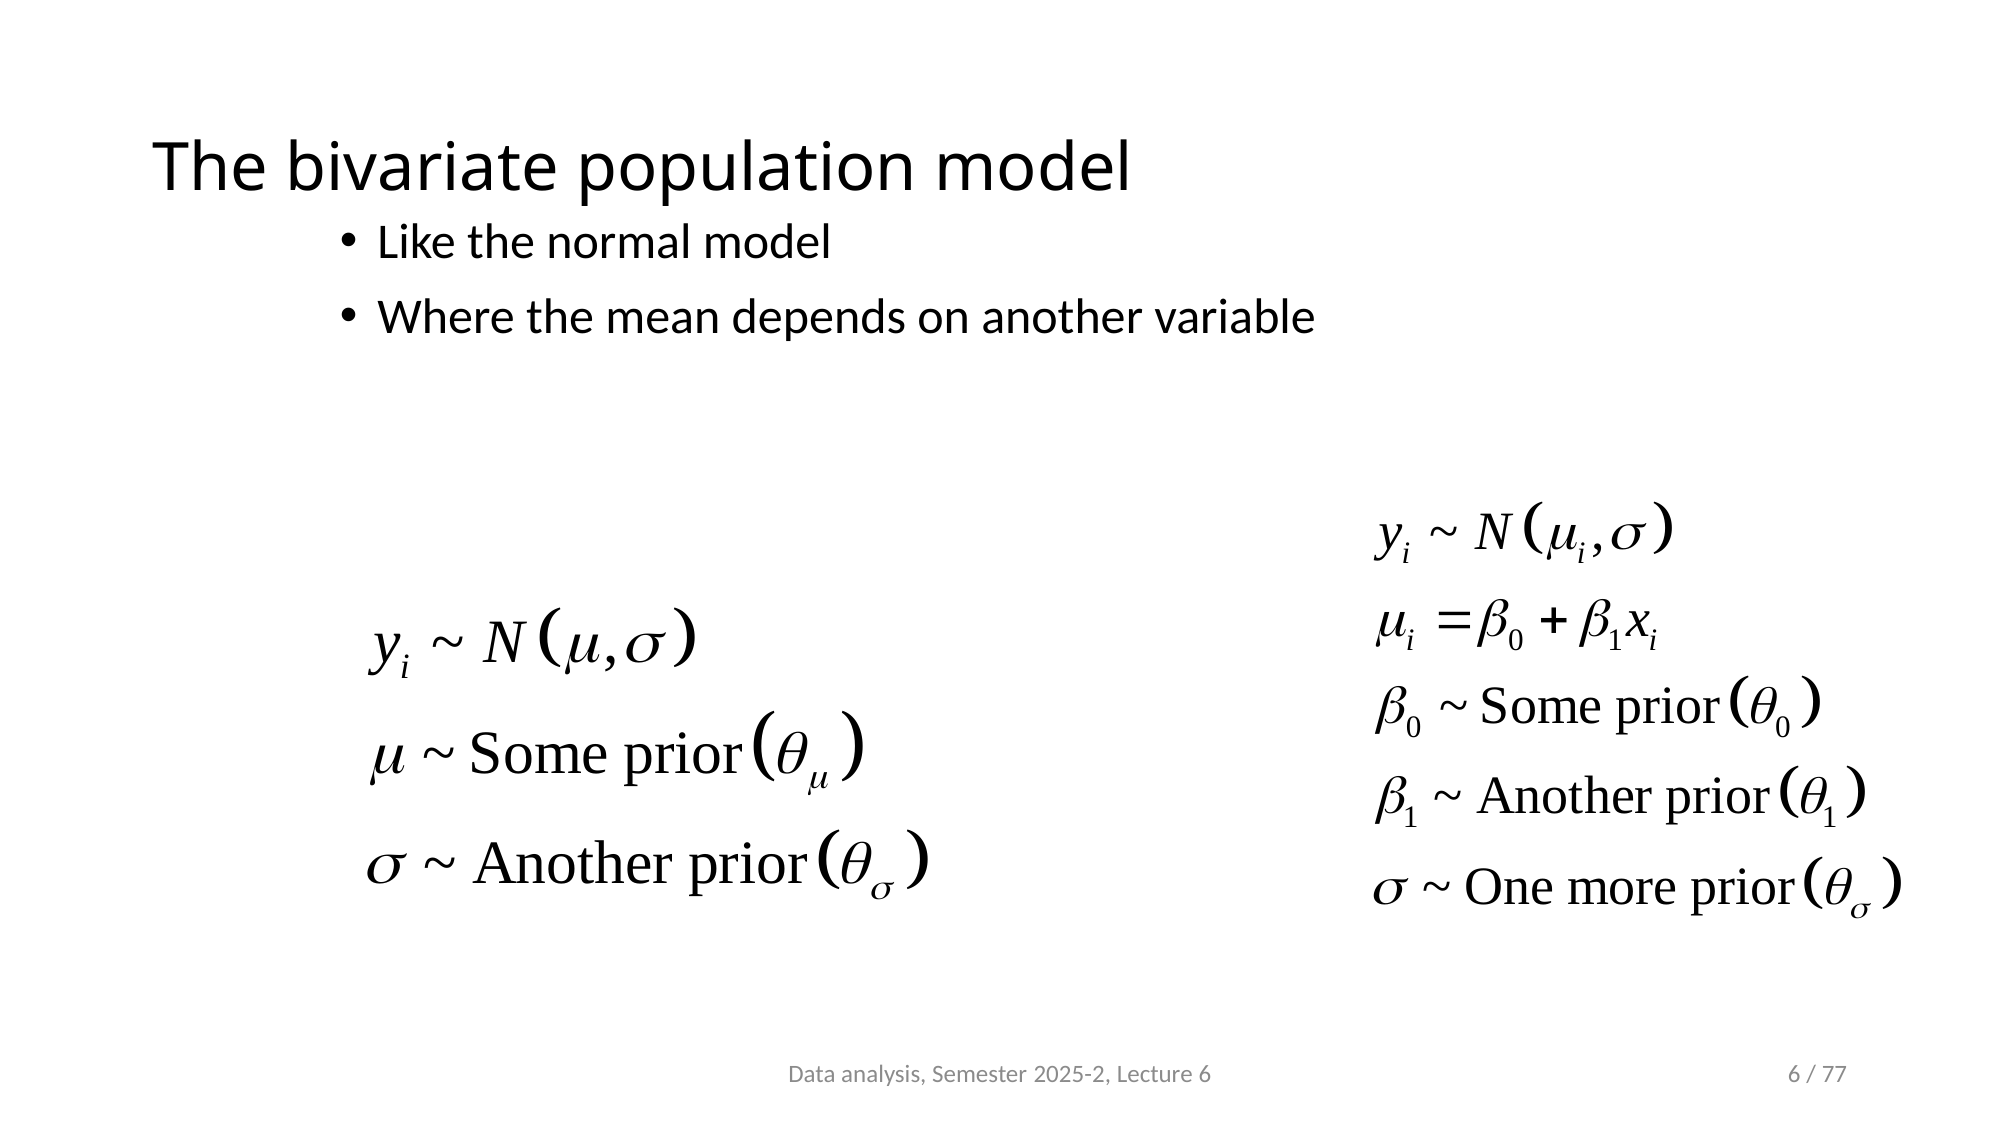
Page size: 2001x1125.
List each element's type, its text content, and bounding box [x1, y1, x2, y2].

footer Data analysis, Semester 2025-2, Lecture 6 [662, 1042, 1338, 1103]
slide_number 6 / 77 [1412, 1042, 1863, 1103]
title The bivariate population model [137, 59, 1863, 278]
list Like the normal model Where the mean depends on another variable [324, 208, 1675, 539]
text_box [1365, 493, 1910, 935]
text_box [358, 598, 934, 917]
